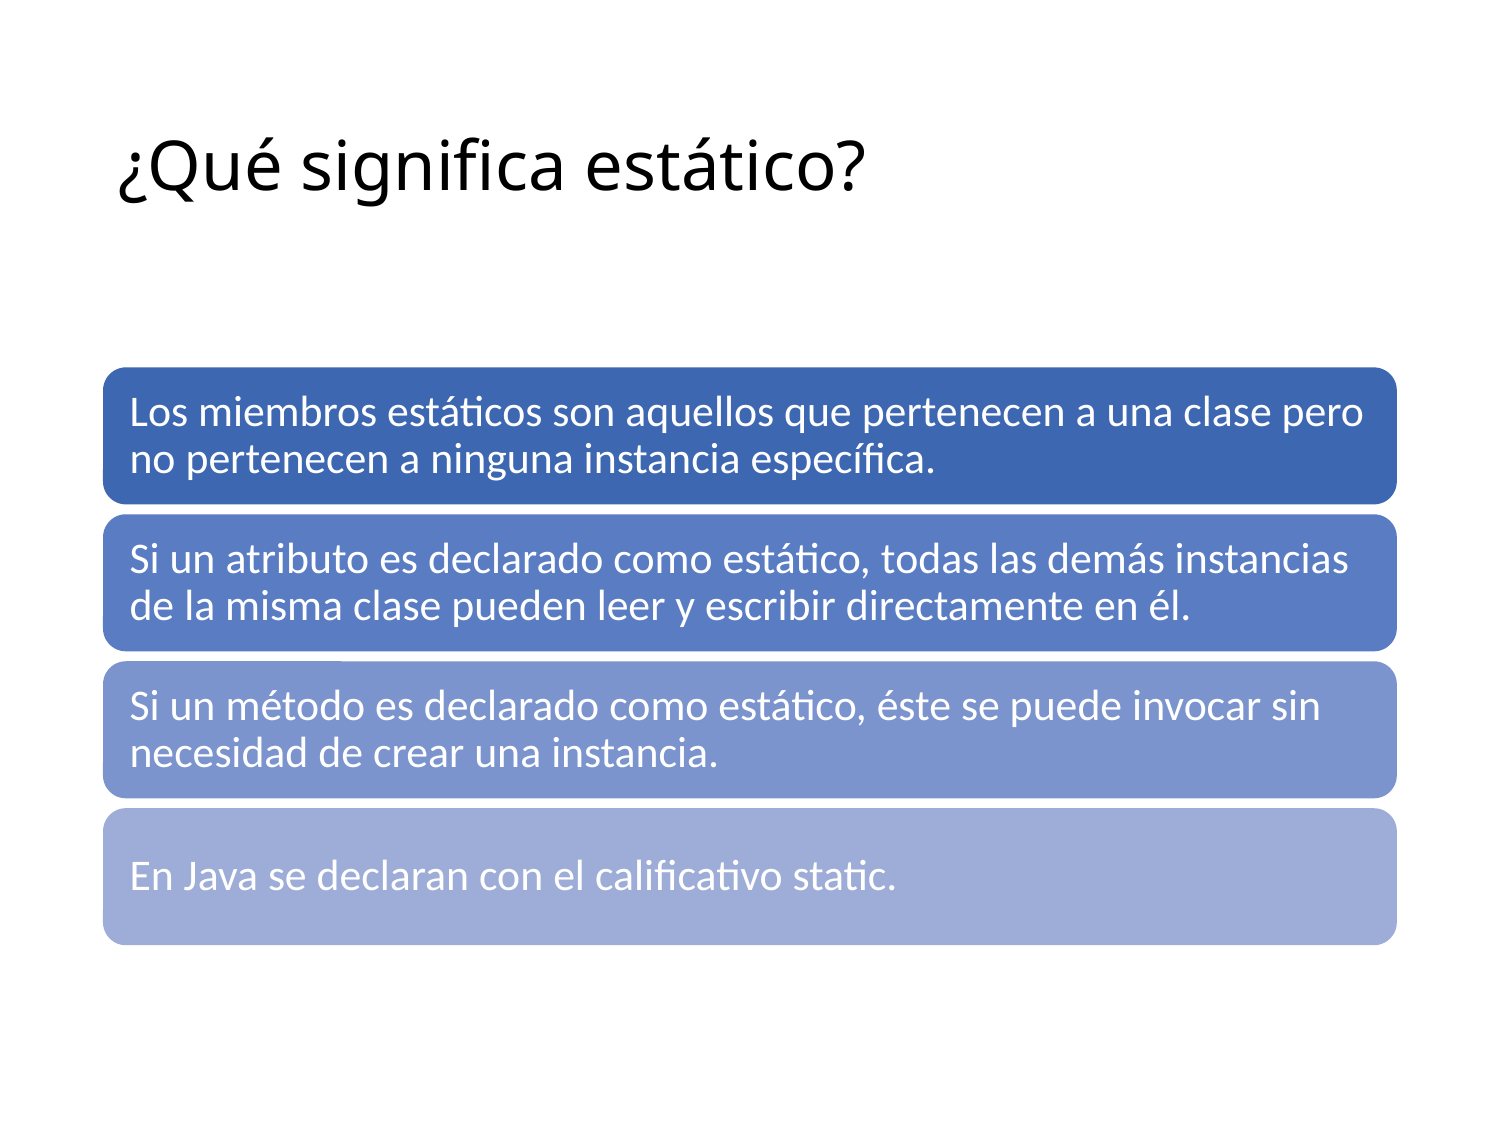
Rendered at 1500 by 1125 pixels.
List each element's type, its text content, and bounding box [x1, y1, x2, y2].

title ¿Qué significa estático? [103, 59, 1397, 278]
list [103, 299, 1397, 1014]
